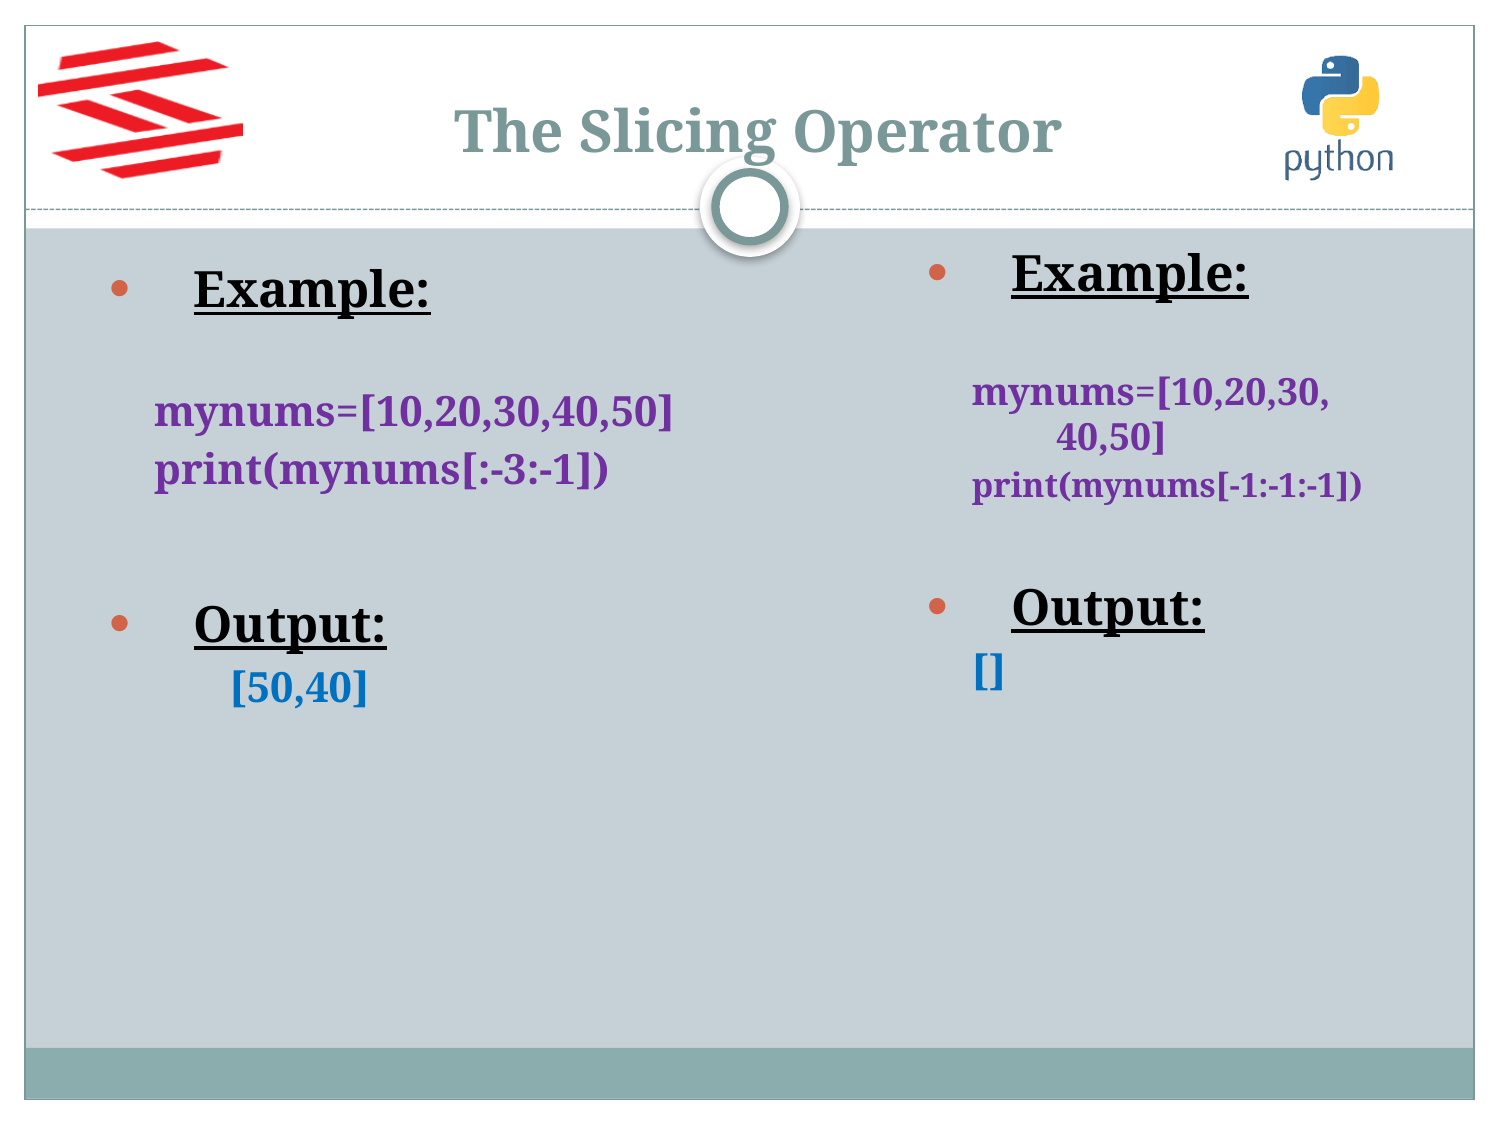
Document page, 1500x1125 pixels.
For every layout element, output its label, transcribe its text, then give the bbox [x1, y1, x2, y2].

title The Slicing Operator [248, 46, 1459, 172]
text_box Example: mynums=[10,20,30, 40,50] print(mynums[-1:-1:-1]) Output: [] [867, 234, 1418, 1031]
picture [37, 40, 243, 185]
picture [1206, 53, 1471, 186]
list Example: mynums=[10,20,30,40,50] print(mynums[:-3:-1]) Output: [50,40] [49, 250, 1445, 1047]
